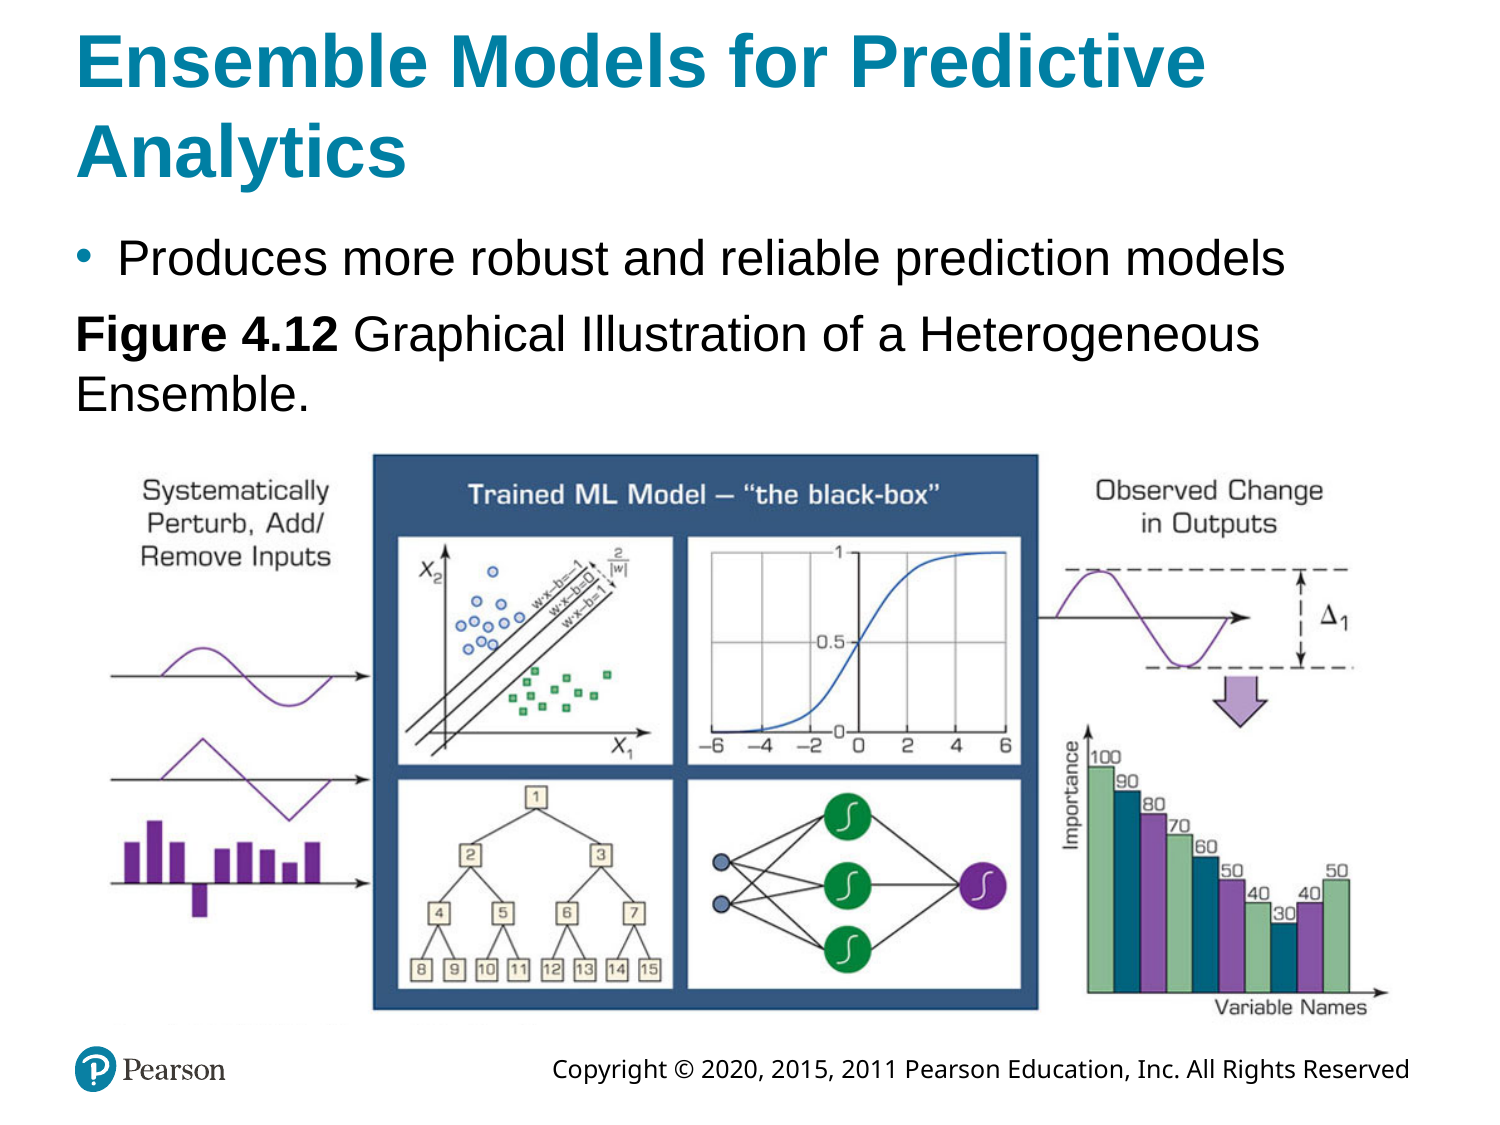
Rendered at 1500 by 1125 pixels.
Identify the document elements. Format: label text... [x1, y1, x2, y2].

title Ensemble Models for Predictive Analytics [75, 4, 1413, 193]
picture [106, 451, 1393, 1025]
list Produces more robust and reliable prediction models [75, 224, 1413, 301]
list Figure 4.12 Graphical Illustration of a Heterogeneous Ensemble. [75, 301, 1413, 940]
